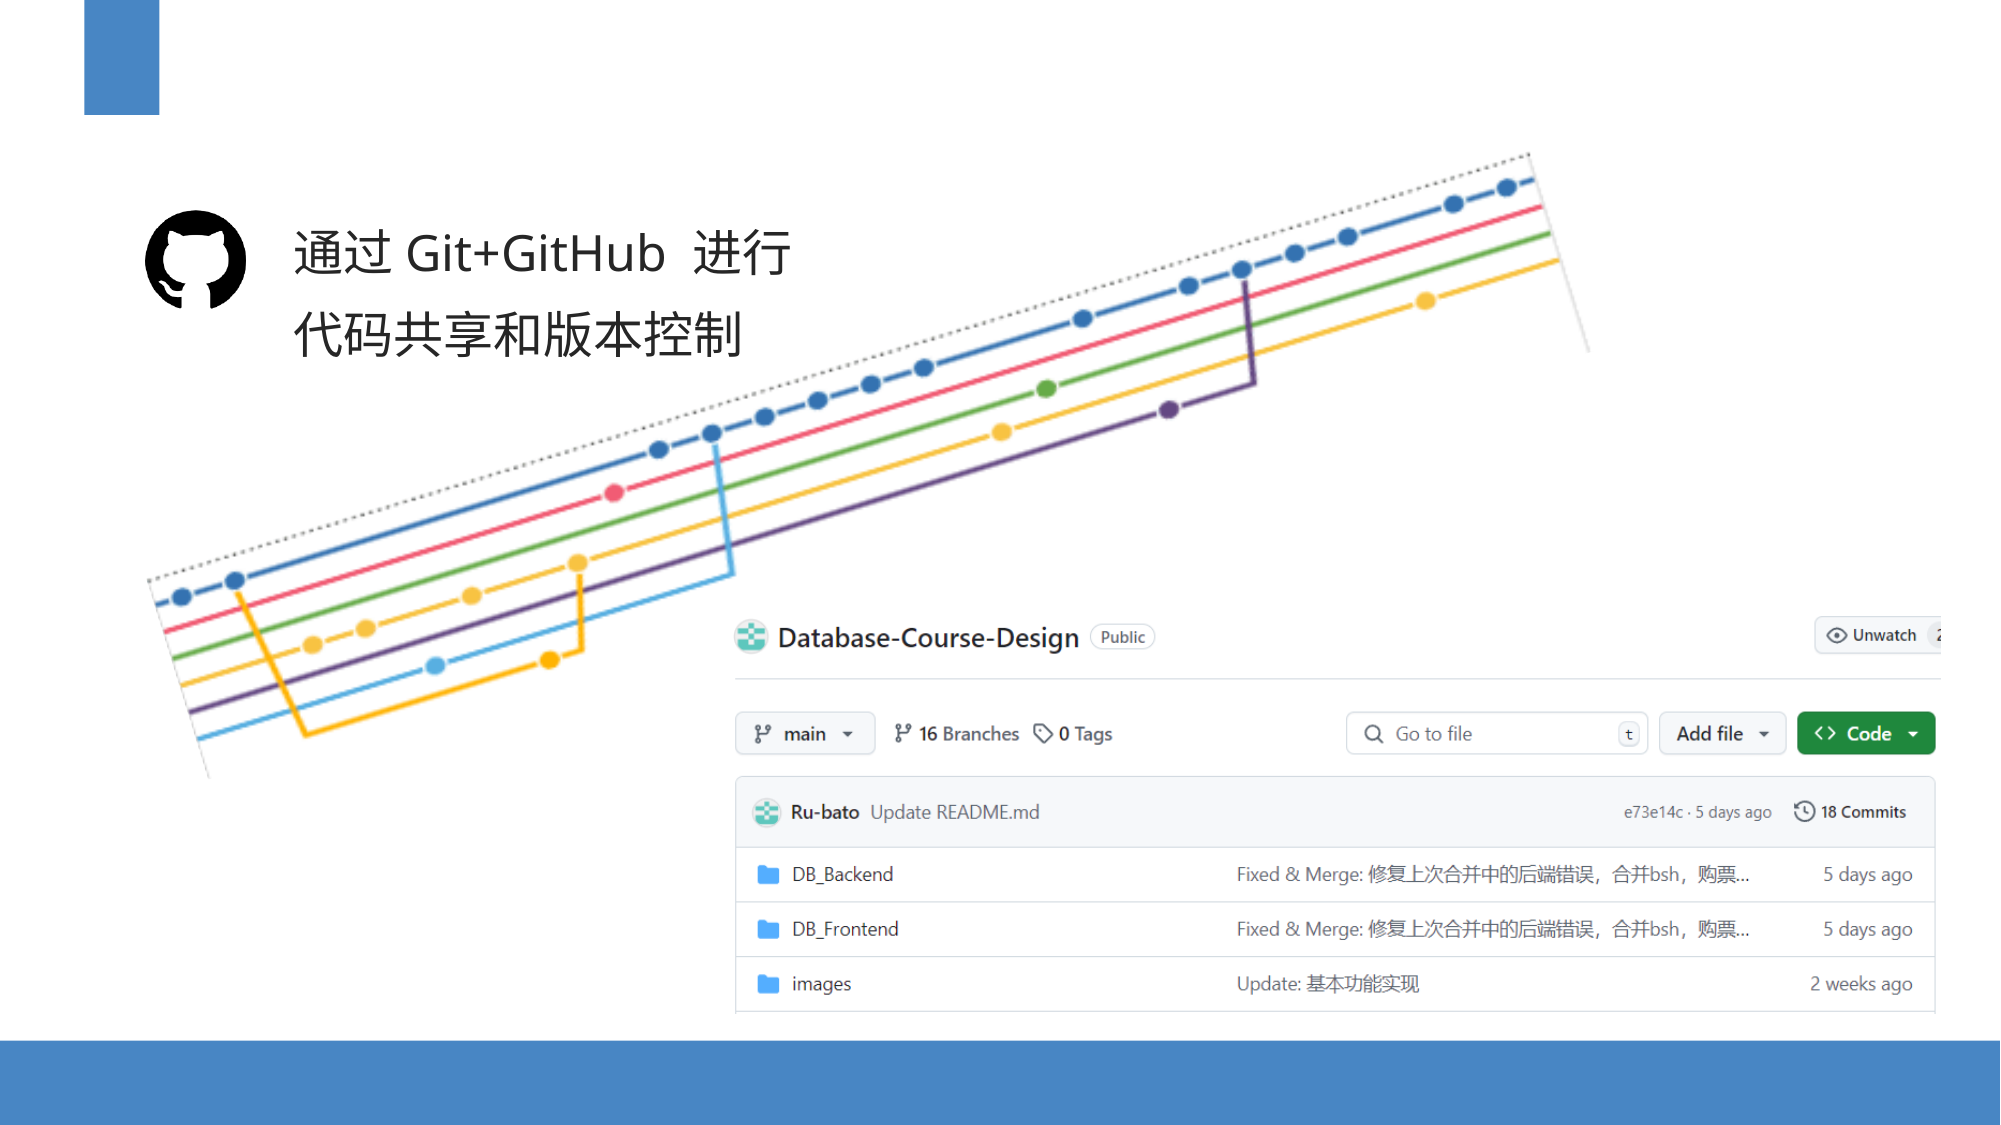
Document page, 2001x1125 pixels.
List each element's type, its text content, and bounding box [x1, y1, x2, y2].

text_box [83, 0, 160, 116]
text_box 通过Git+GitHub 进行 代码共享和版本控制 [293, 209, 778, 364]
picture [145, 209, 246, 310]
picture [148, 0, 1941, 1125]
